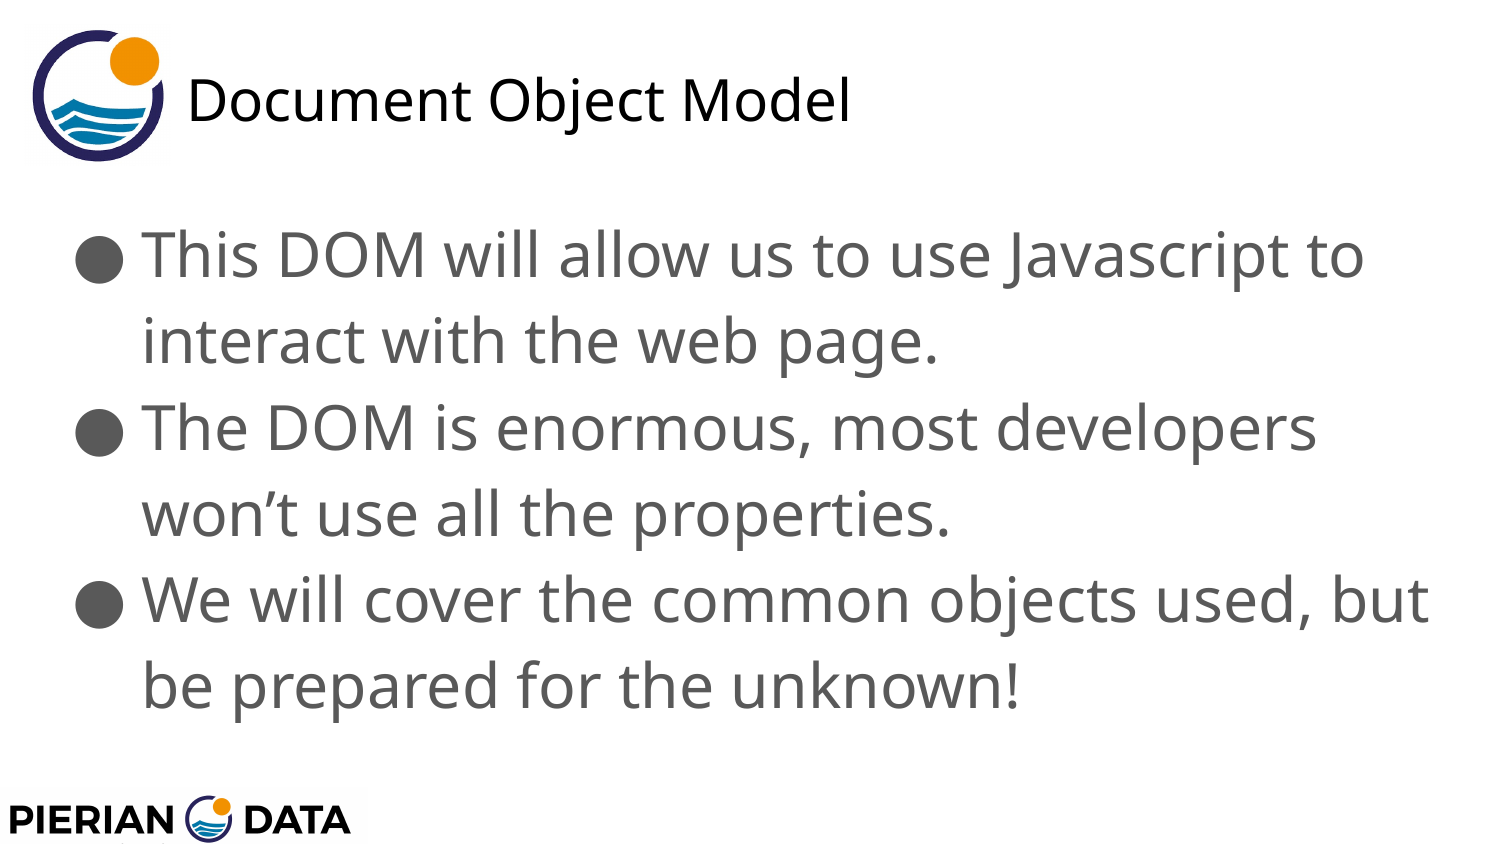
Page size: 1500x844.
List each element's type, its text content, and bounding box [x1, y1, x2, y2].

list This DOM will allow us to use Javascript to interact with the web page. The DOM is enormous, most developers won’t use all the properties. We will cover the common objects used, but be prepared for the unknown! [51, 189, 1449, 750]
picture [24, 24, 172, 167]
picture [0, 787, 368, 844]
title Document Object Model [176, 48, 1449, 143]
